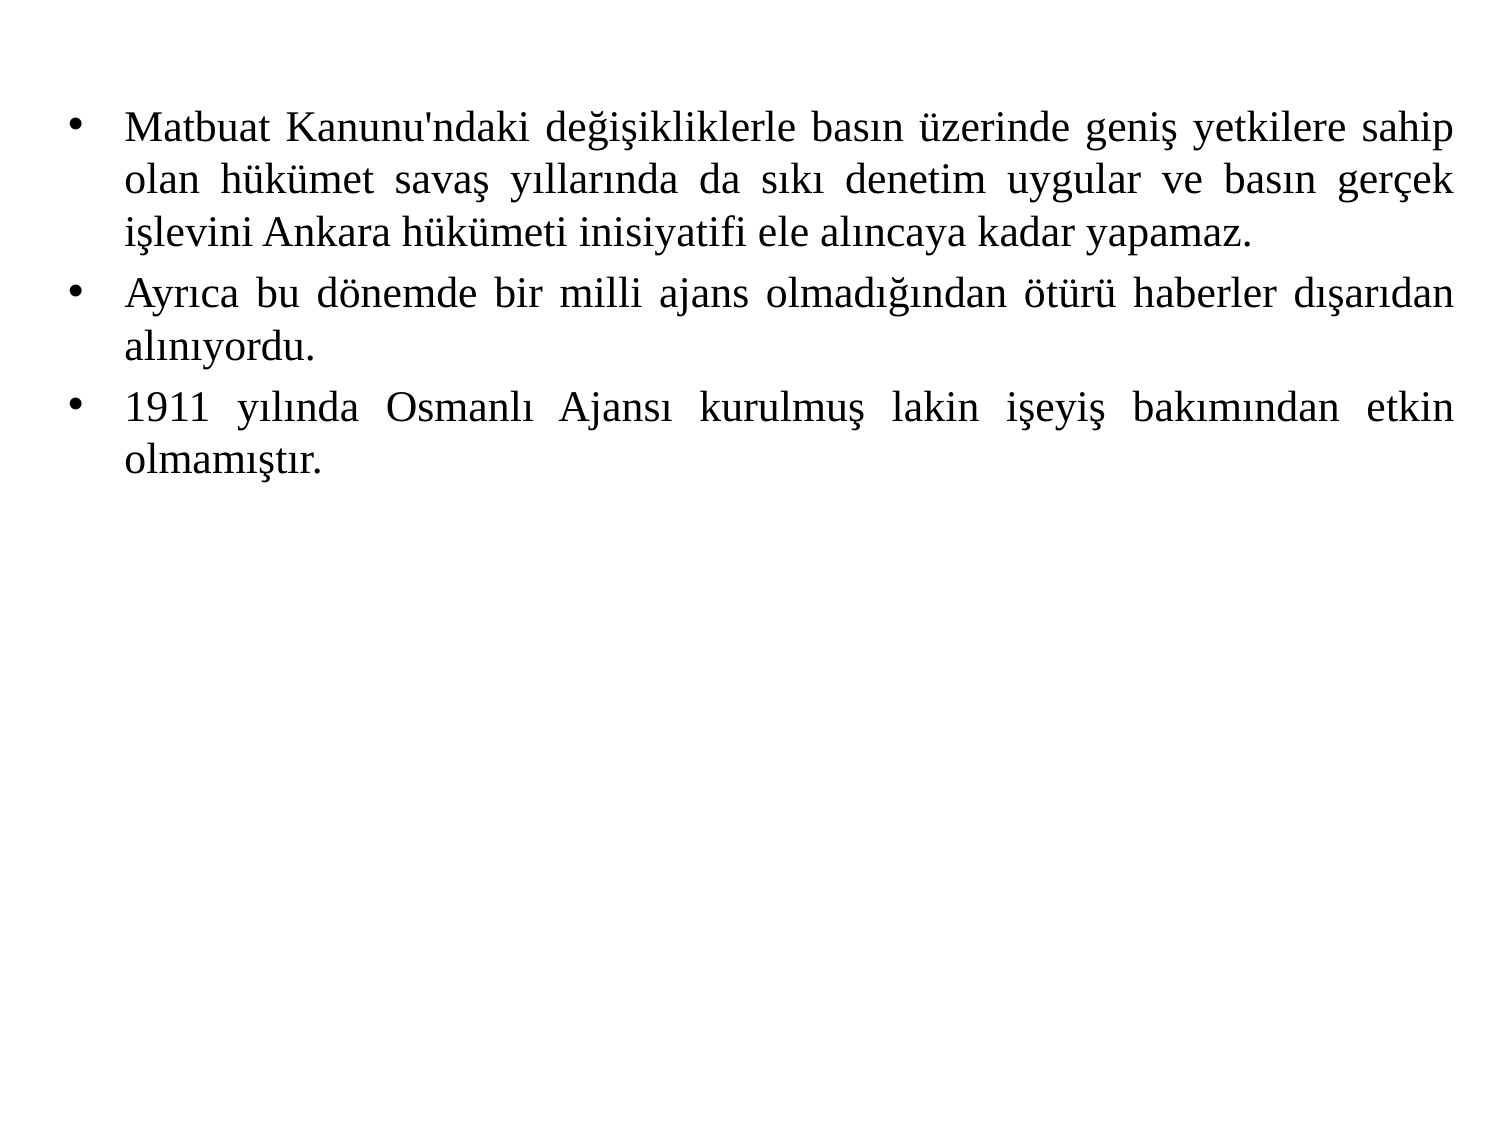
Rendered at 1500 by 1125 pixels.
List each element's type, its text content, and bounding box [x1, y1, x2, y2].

list Matbuat Kanunu'ndaki değişikliklerle basın üzerinde geniş yetkilere sahip olan hükümet savaş yıllarında da sıkı denetim uygular ve basın gerçek işlevini Ankara hükümeti inisiyatifi ele alıncaya kadar yapamaz. Ayrıca bu dönemde bir milli ajans olmadığından ötürü haberler dışarıdan alınıyordu. 1911 yılında Osmanlı Ajansı kurulmuş lakin işeyiş bakımından etkin olmamıştır. [53, 90, 1471, 939]
